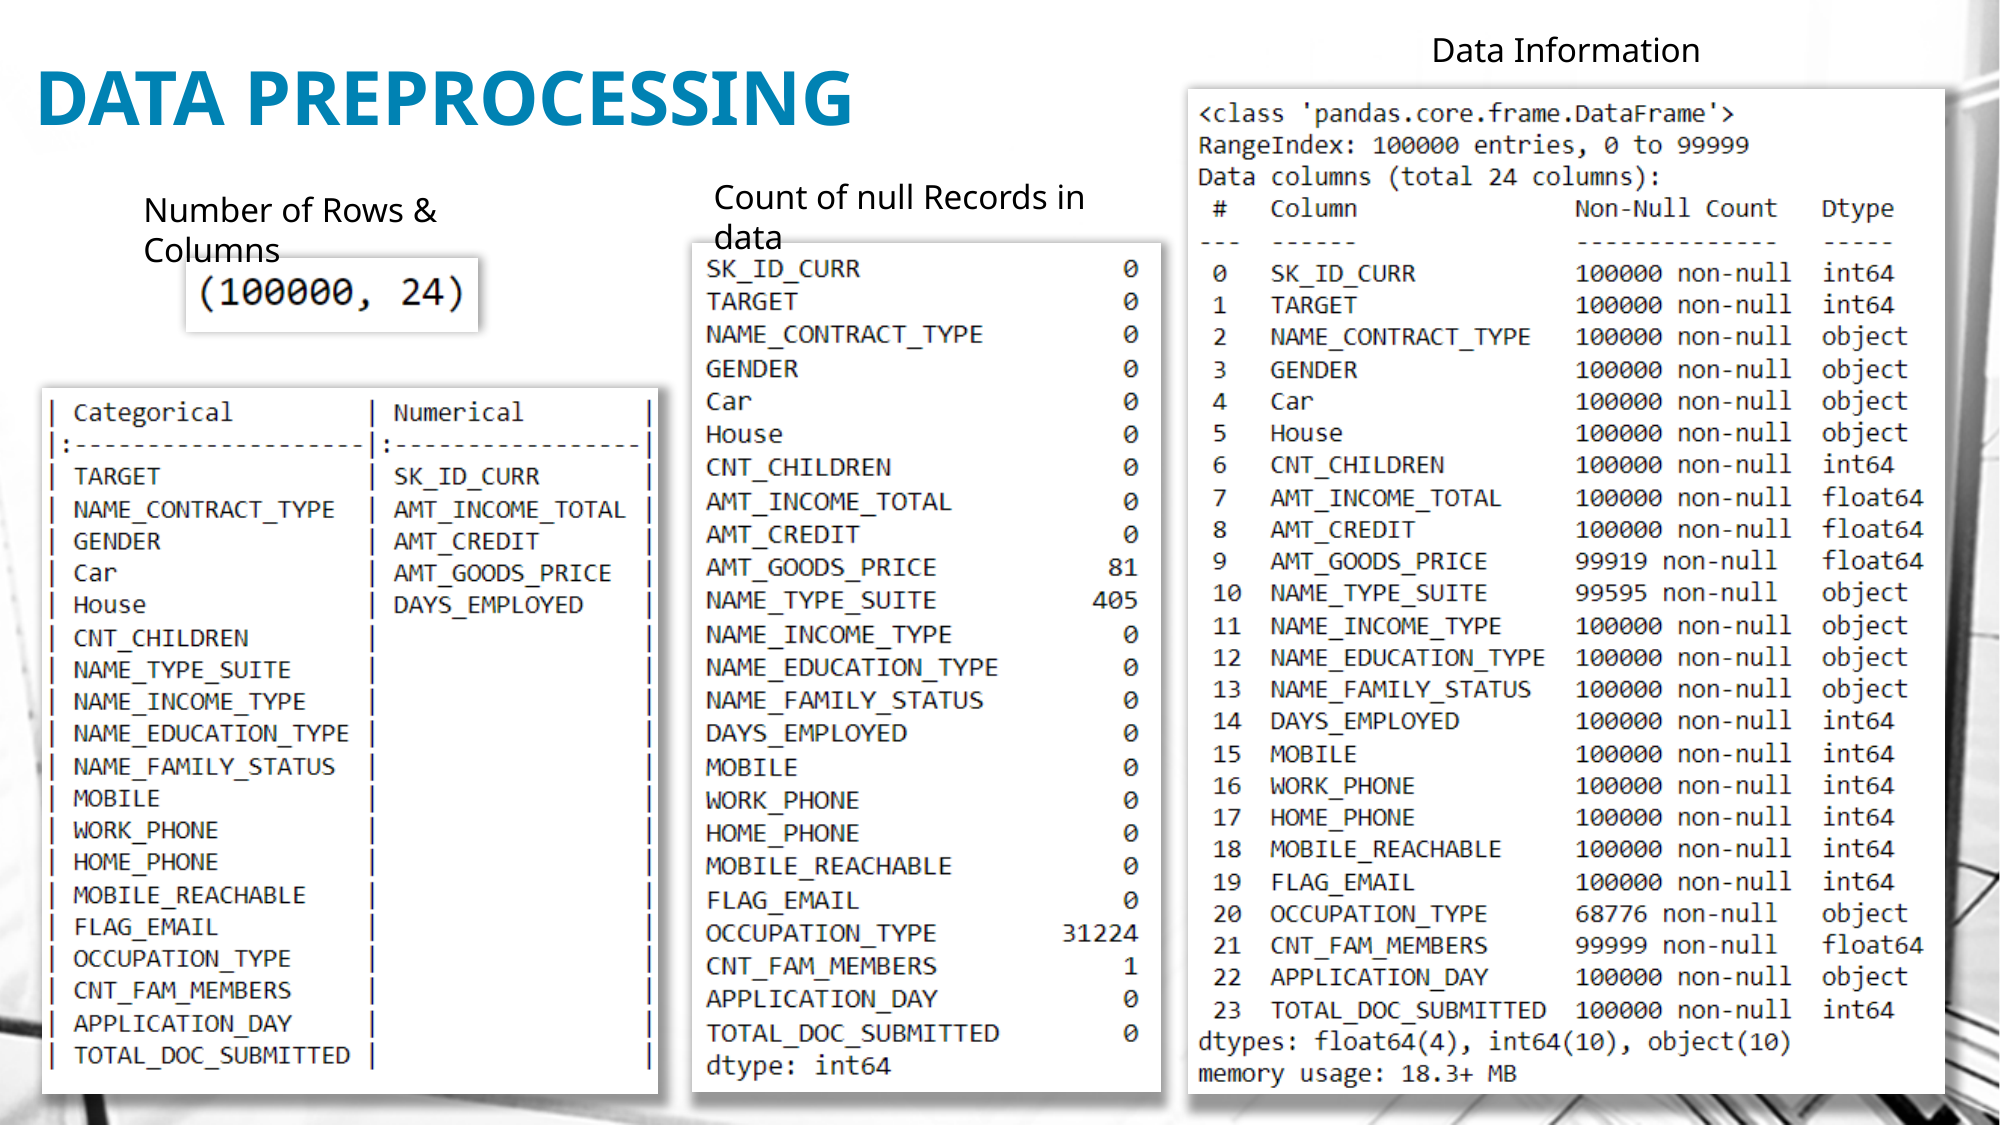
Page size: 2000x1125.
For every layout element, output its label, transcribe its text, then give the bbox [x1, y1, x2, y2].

title DATA PREPROCESSING [19, 30, 1445, 147]
text_box Number of Rows & Columns [128, 181, 573, 277]
picture [0, 0, 2000, 1125]
text_box Count of null Records in data [698, 168, 1143, 243]
text_box Data Information [1344, 22, 1789, 77]
